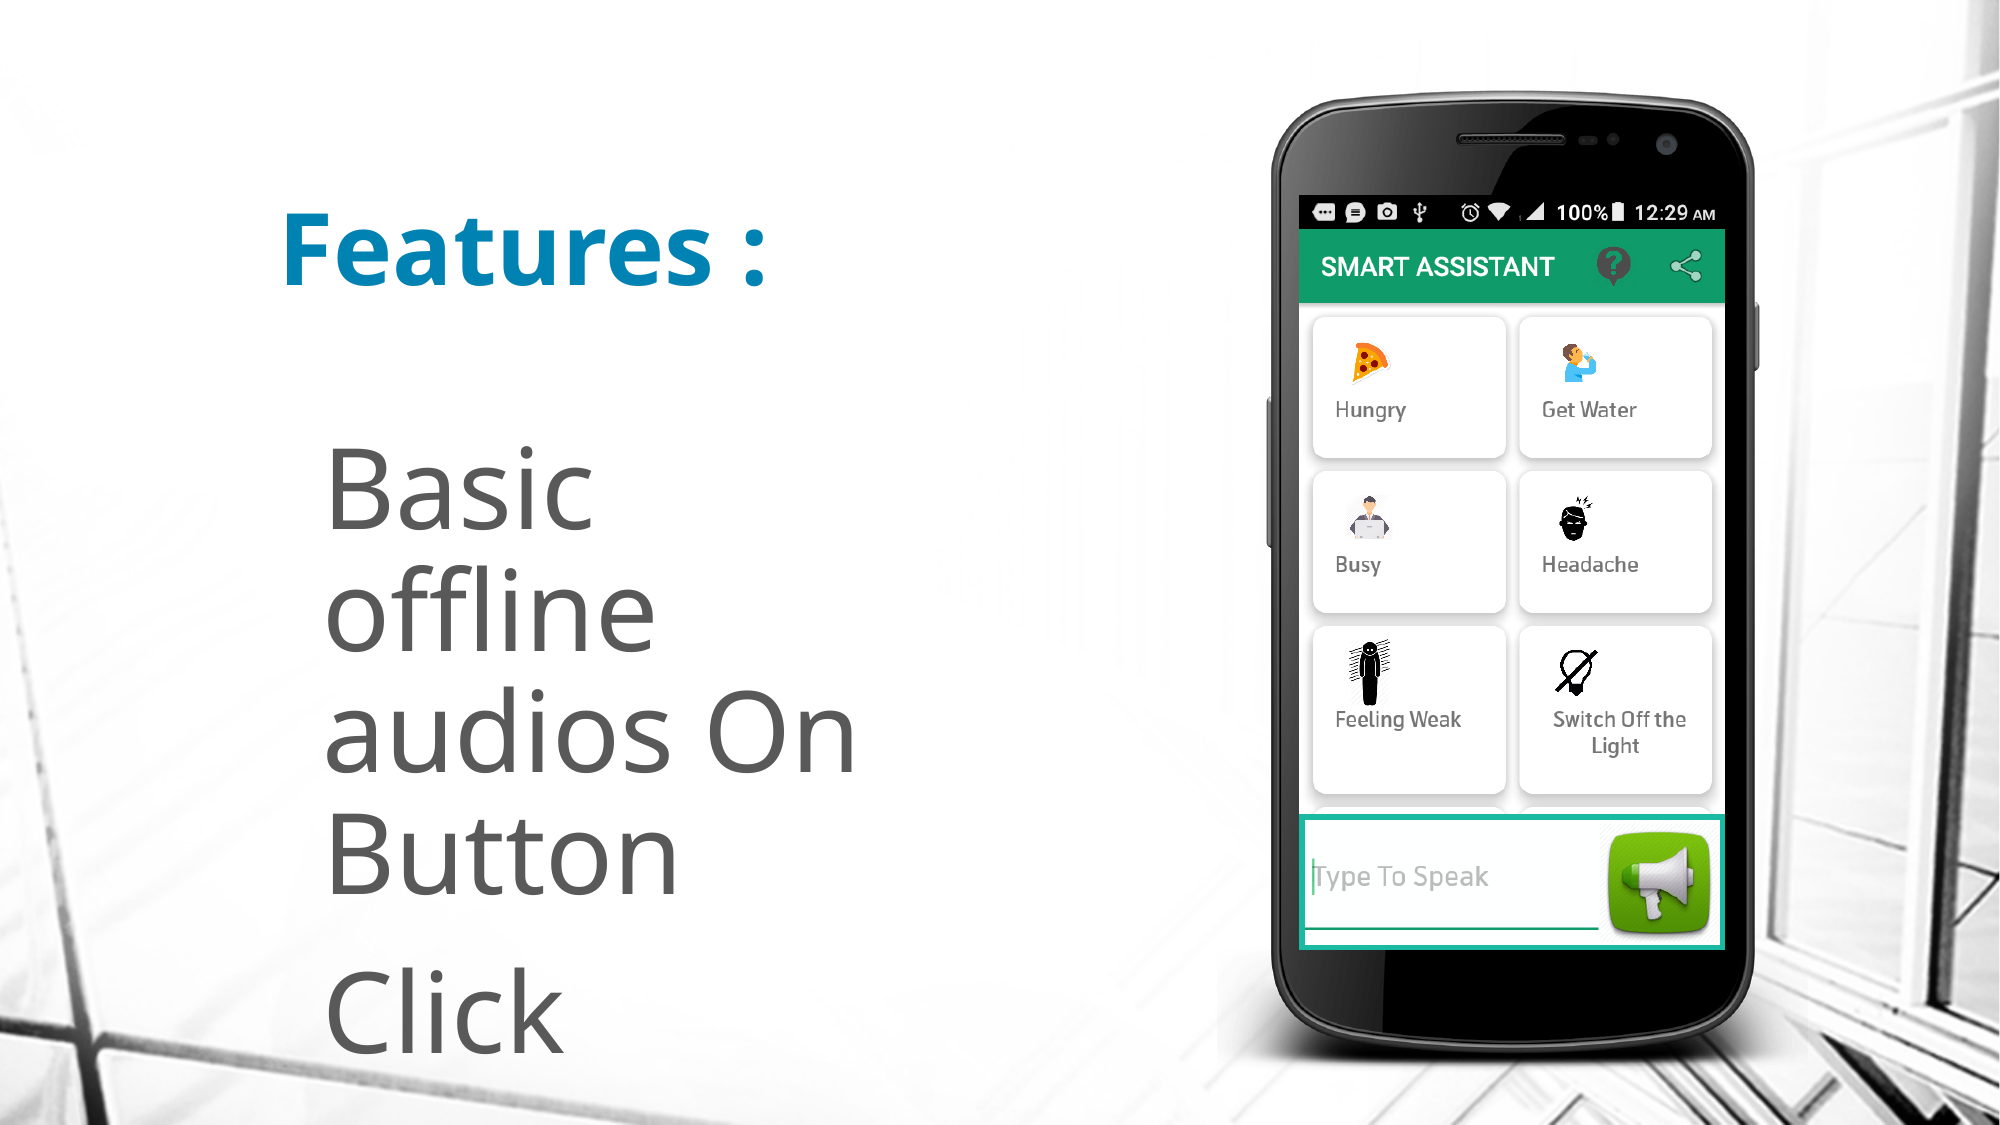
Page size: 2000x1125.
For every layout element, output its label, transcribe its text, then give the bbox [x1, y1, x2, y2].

text_box Basic offline audios On Button Click [299, 425, 963, 655]
picture [0, 0, 2000, 1125]
title Features : [0, 137, 1217, 313]
list [174, 287, 1217, 975]
